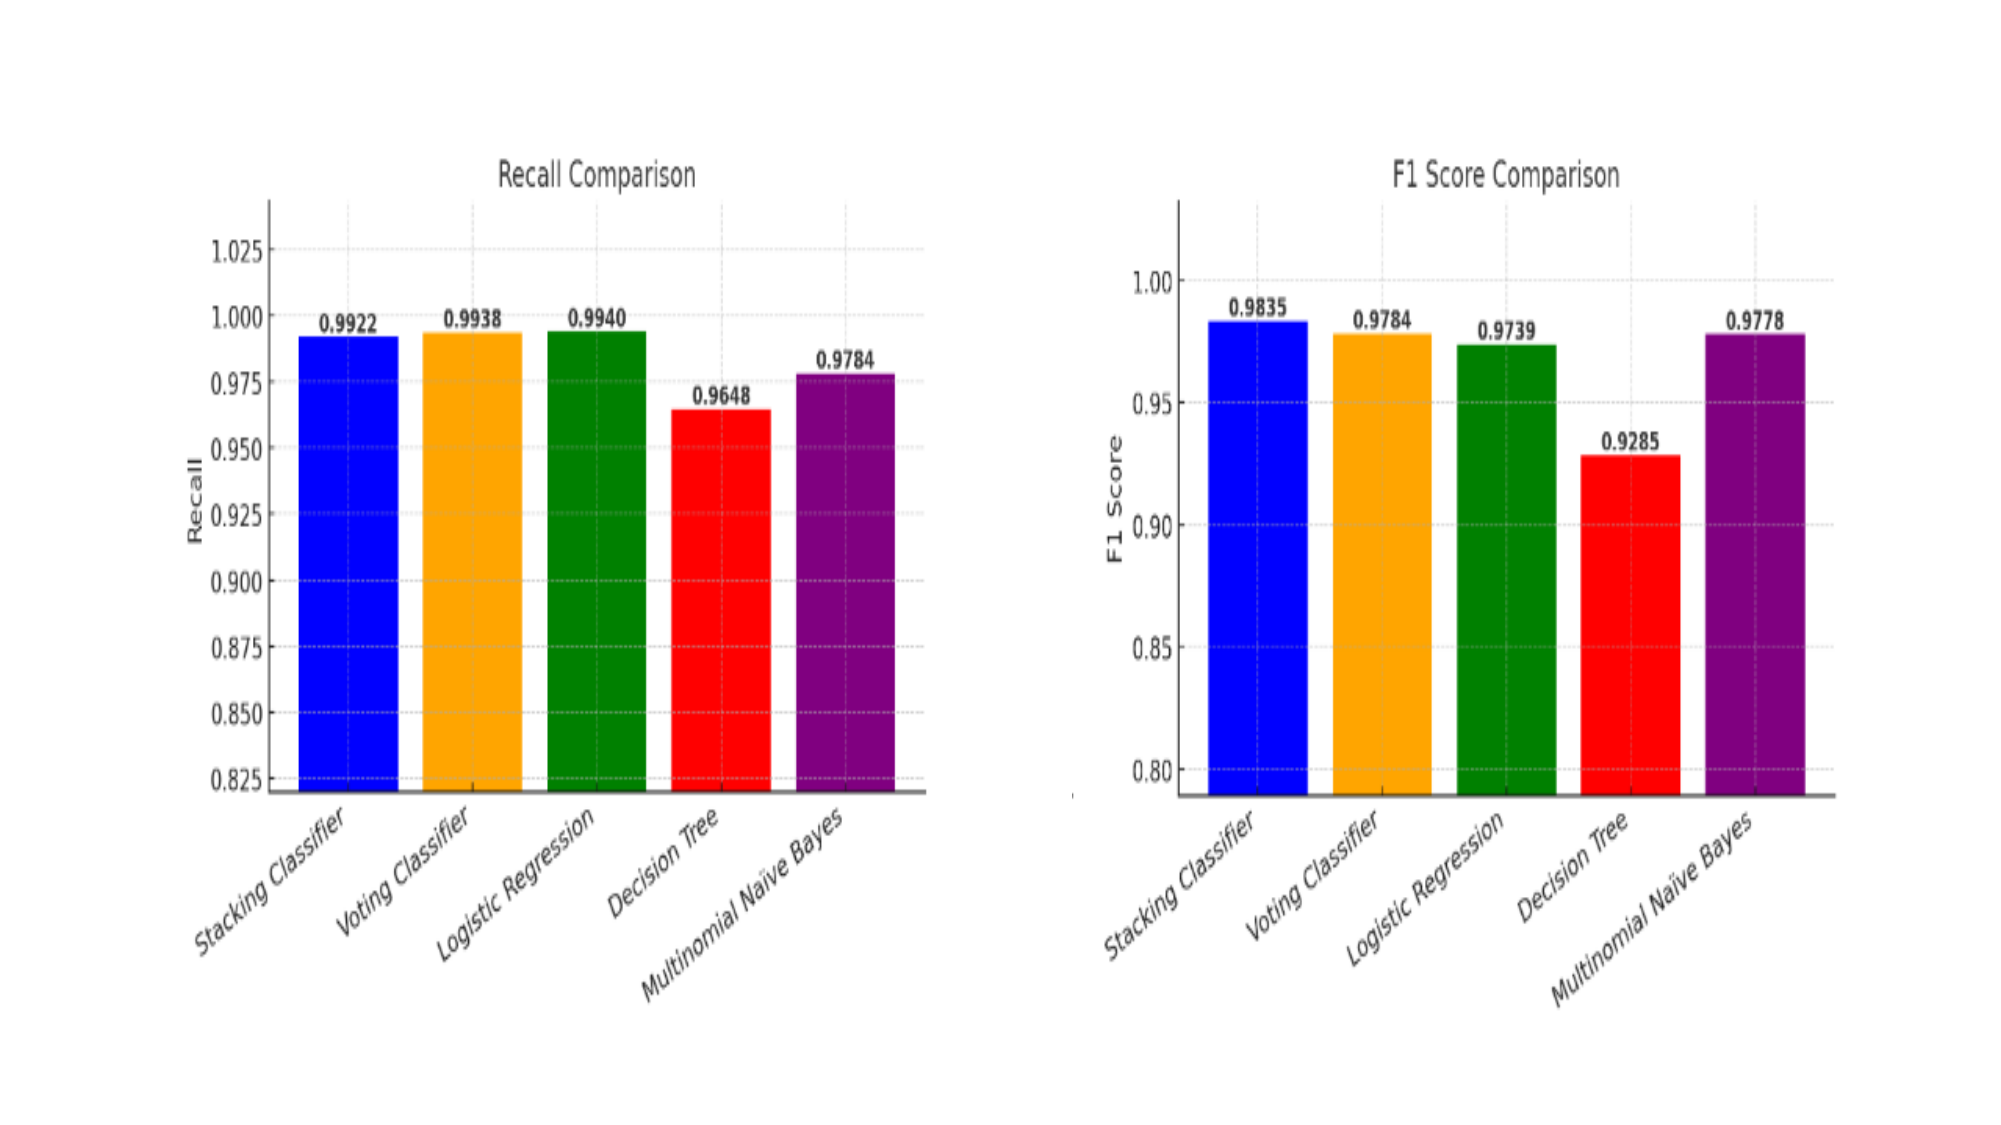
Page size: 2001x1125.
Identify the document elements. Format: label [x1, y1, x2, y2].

picture [155, 137, 939, 1031]
picture [1072, 137, 1845, 1031]
